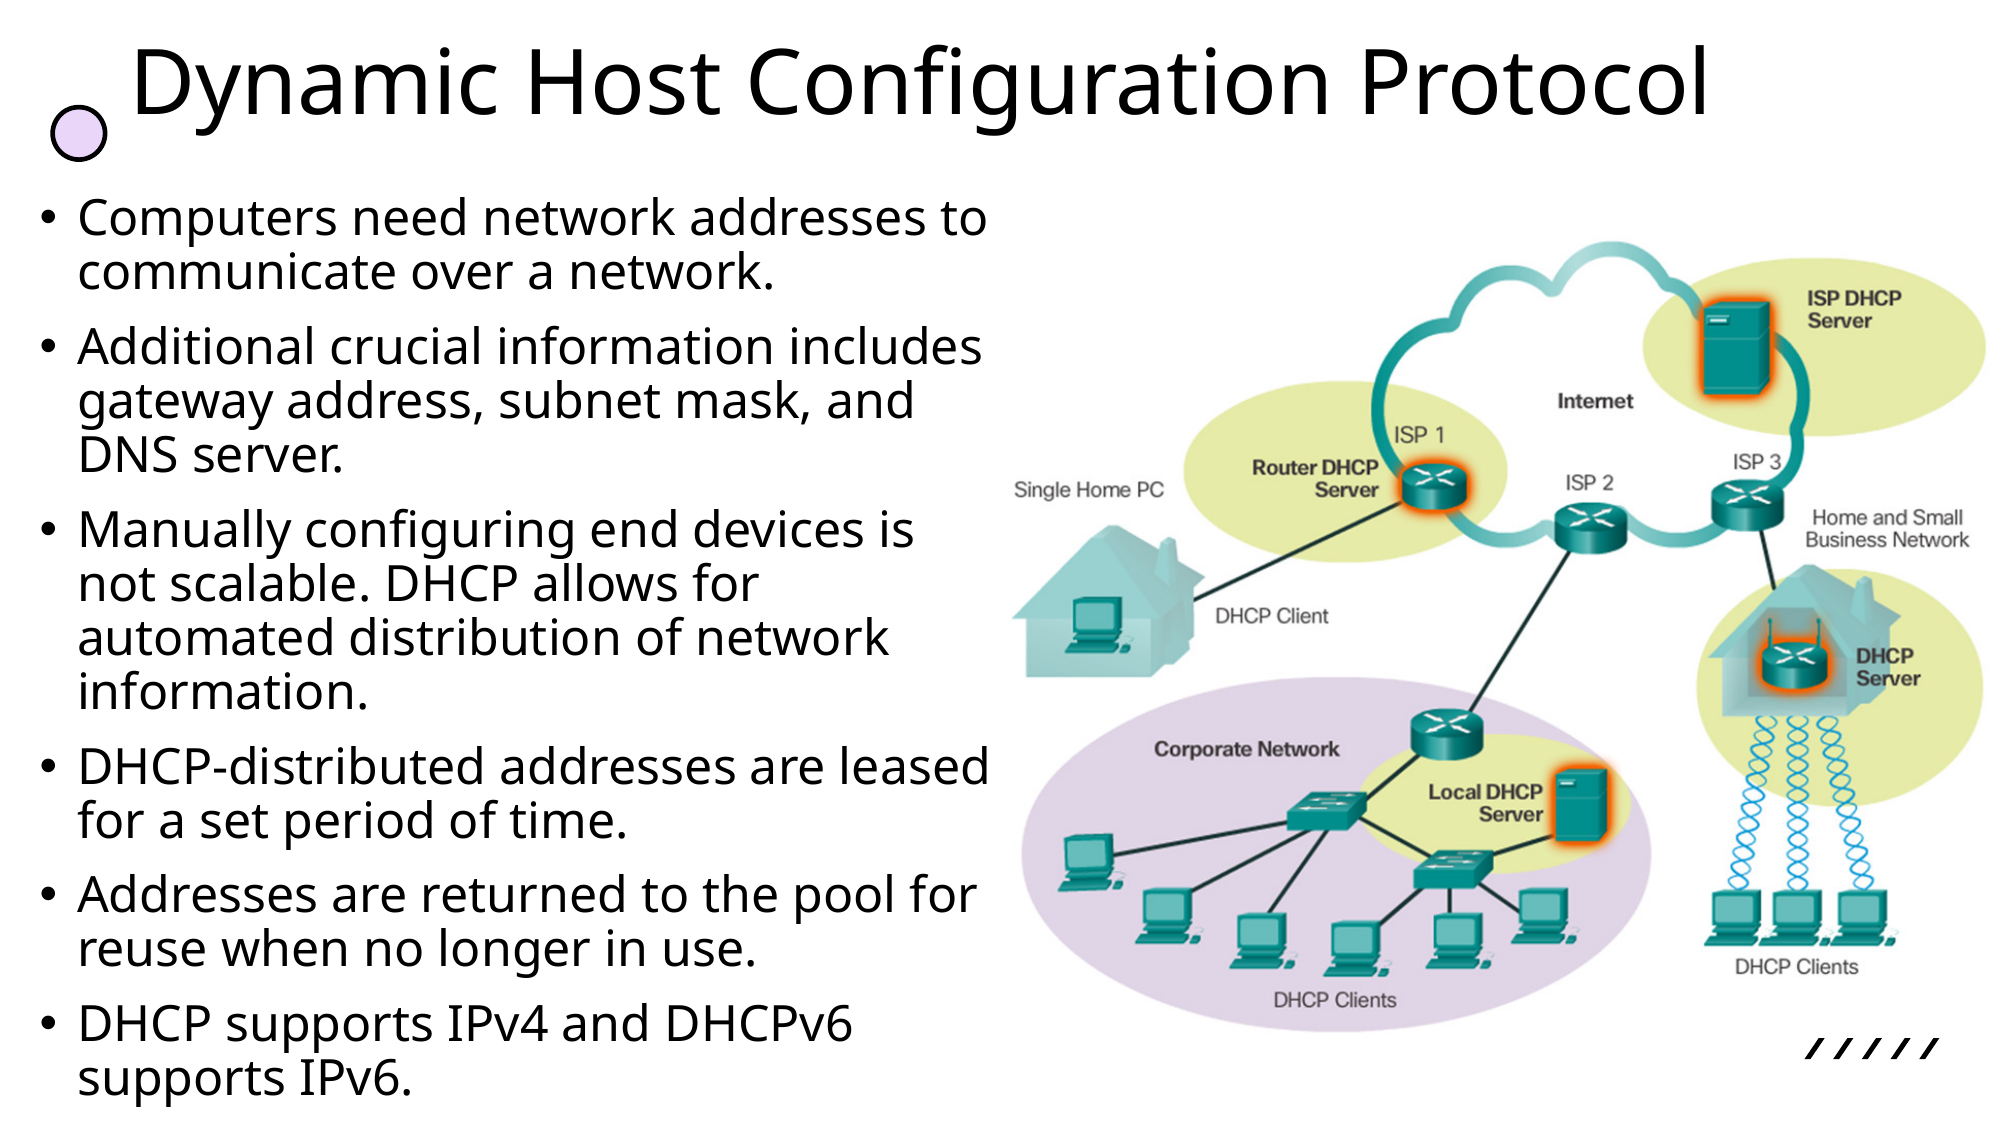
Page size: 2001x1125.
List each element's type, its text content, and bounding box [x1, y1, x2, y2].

list Computers need network addresses to communicate over a network. Additional crucial information includes gateway address, subnet mask, and DNS server. Manually configuring end devices is not scalable. DHCP allows for automated distribution of network information. DHCP-distributed addresses are leased for a set period of time. Addresses are returned to the pool for reuse when no longer in use. DHCP supports IPv4 and DHCPv6 supports IPv6. [24, 185, 1018, 1125]
title Dynamic Host Configuration Protocol [114, 28, 1840, 142]
picture [1007, 235, 1990, 1038]
